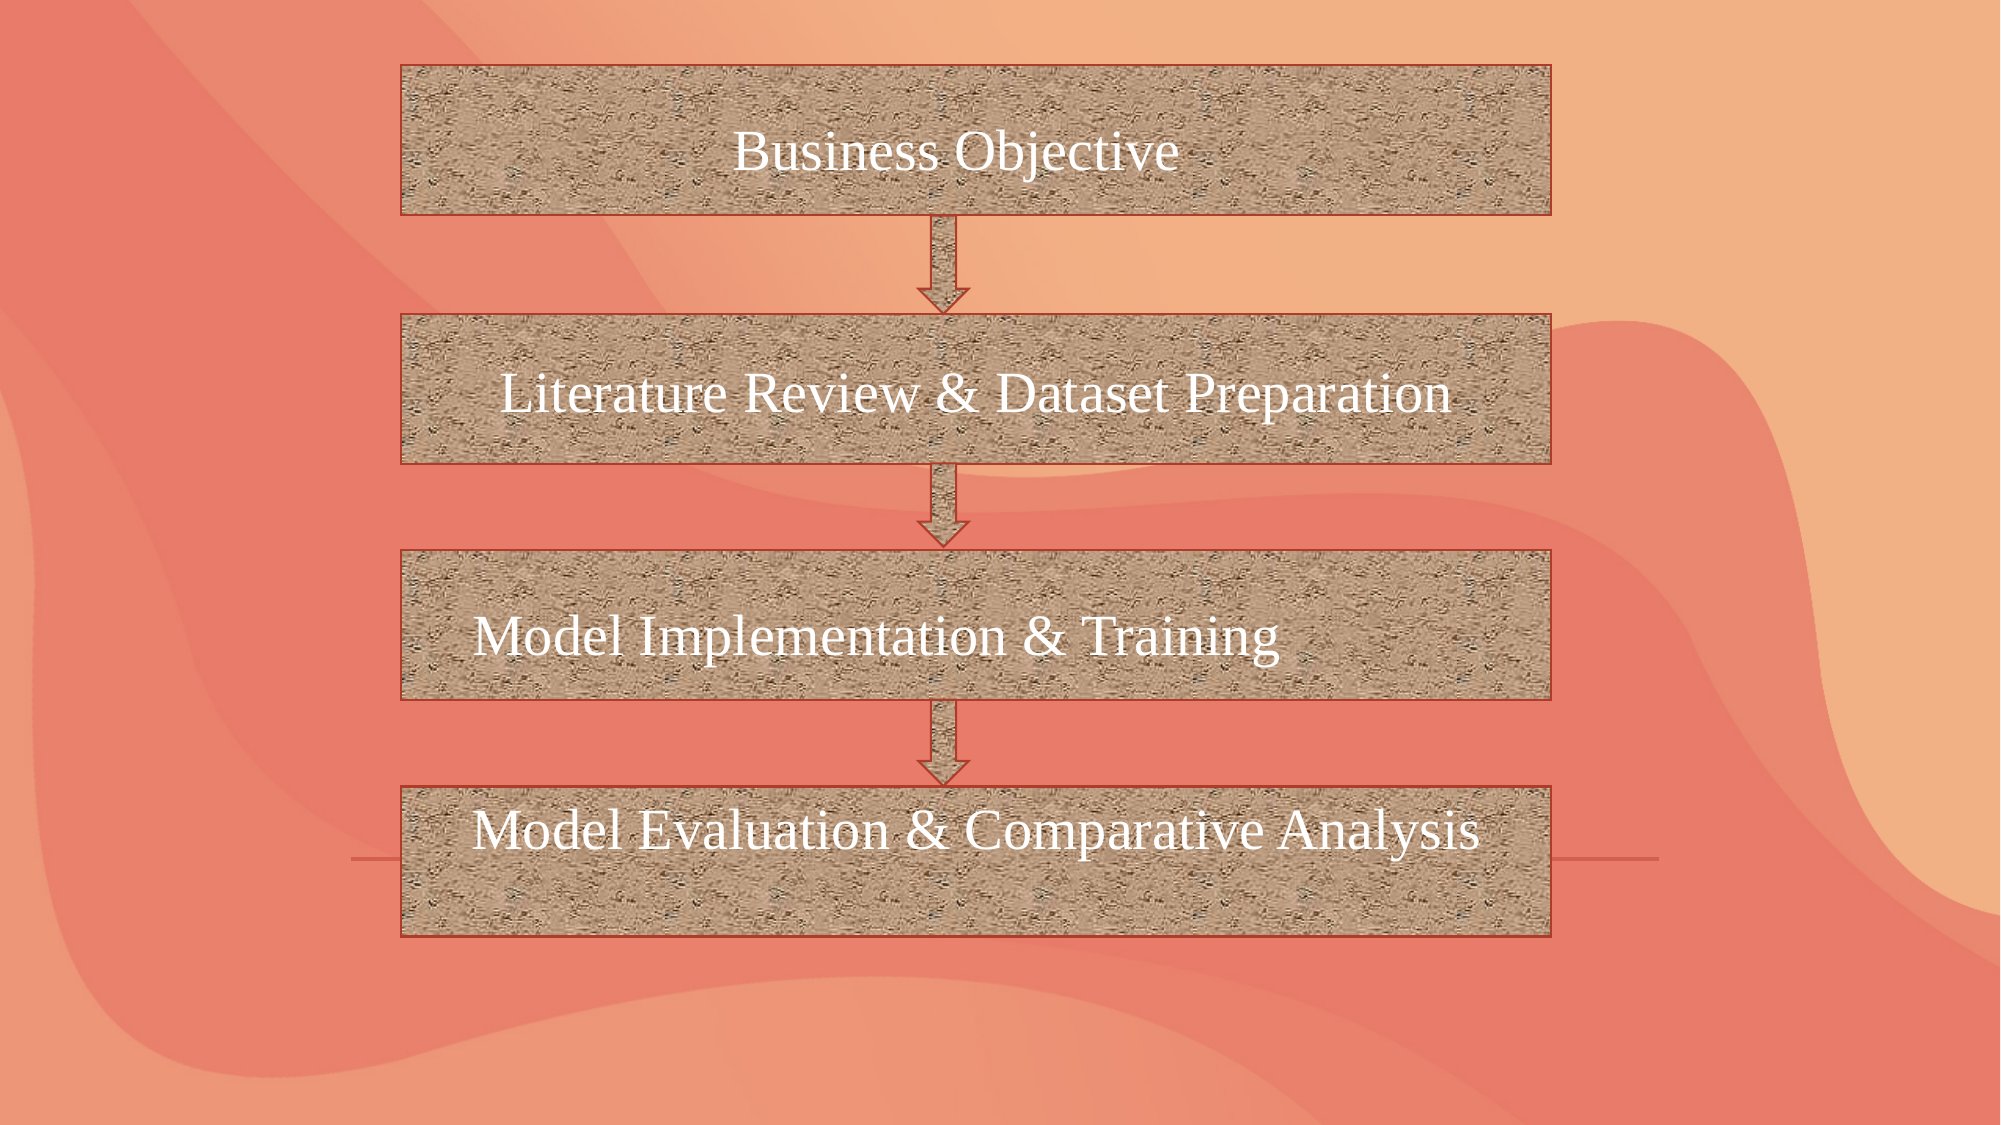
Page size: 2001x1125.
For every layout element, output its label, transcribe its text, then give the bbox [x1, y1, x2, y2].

text_box [915, 214, 972, 316]
text_box Model Implementation & Training [400, 549, 1552, 701]
text_box Business Objective [400, 64, 1552, 216]
picture [0, 0, 2001, 1125]
text_box [915, 462, 972, 549]
text_box Model Evaluation & Comparative Analysis [400, 785, 1552, 938]
text_box Literature Review & Dataset Preparation [400, 313, 1552, 465]
text_box [915, 698, 972, 788]
